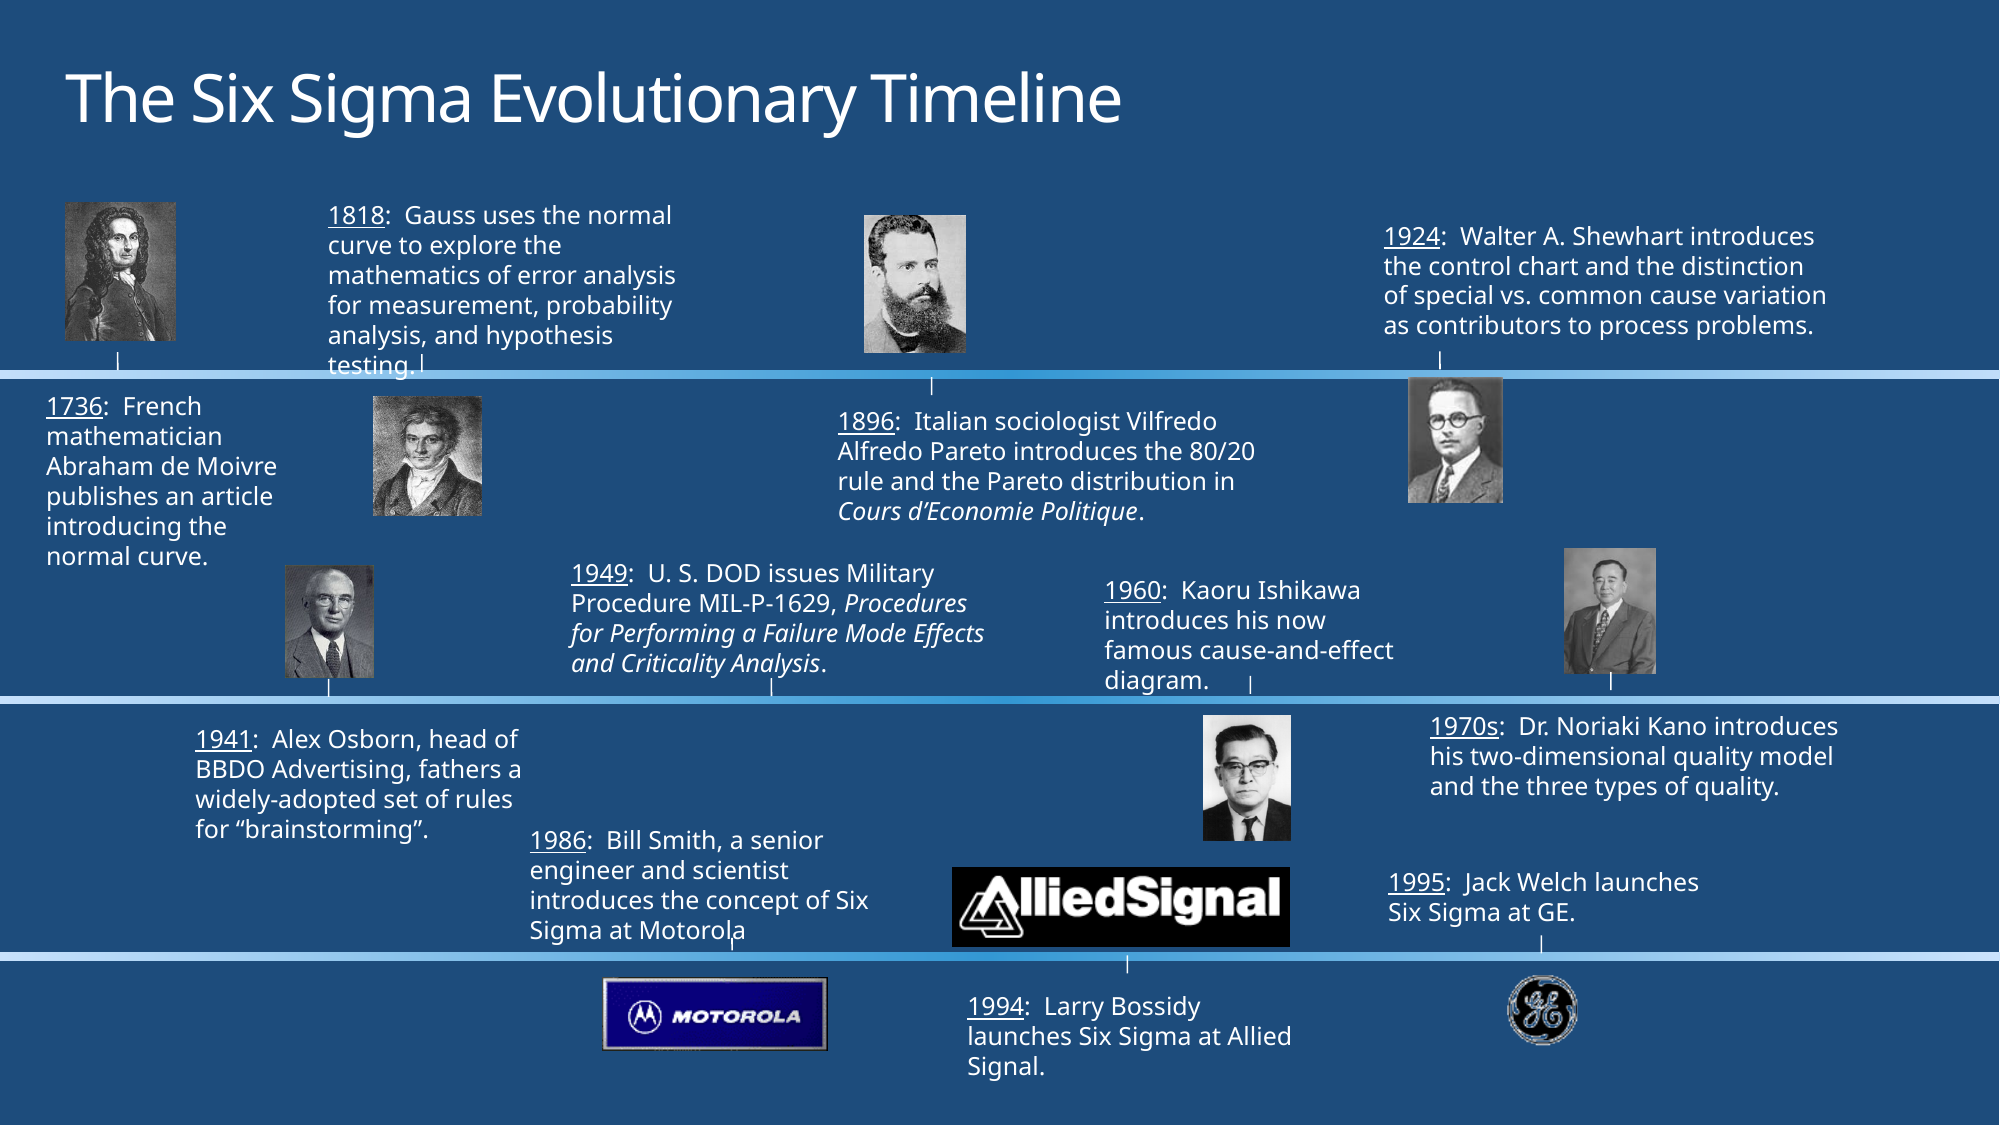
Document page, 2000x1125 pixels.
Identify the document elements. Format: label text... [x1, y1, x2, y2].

picture [1506, 974, 1579, 1047]
text_box 1818: Gauss uses the normal curve to explore the mathematics of error analysis for measurement, probability analysis, and hypothesis testing. [313, 192, 722, 387]
text_box 1924: Walter A. Shewhart introduces the control chart and the distinction of special vs. common cause variation as contributors to process problems. [1368, 212, 1846, 348]
text_box 1941: Alex Osborn, head of BBDO Advertising, fathers a widely-adopted set of rules for “brainstorming”. [180, 716, 557, 851]
text_box 1994: Larry Bossidy launches Six Sigma at Allied Signal. [952, 983, 1315, 1089]
picture [284, 564, 374, 678]
text_box [0, 370, 313, 379]
text_box [0, 952, 1127, 961]
text_box [0, 696, 1414, 704]
text_box 1970s: Dr. Noriaki Kano introduces his two-dimensional quality model and the three types of quality. [1414, 702, 1890, 808]
title The Six Sigma Evolutionary Timeline [65, 65, 1341, 138]
picture [65, 202, 176, 341]
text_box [952, 867, 1291, 947]
text_box 1896: Italian sociologist Vilfredo Alfredo Pareto introduces the 80/20 rule and the Pareto distribution in Cours d’Economie Politique. [822, 398, 1296, 534]
picture [863, 214, 967, 353]
text_box 1736: French mathematician Abraham de Moivre publishes an article introducing the normal curve. [31, 383, 322, 578]
text_box [1415, 696, 2000, 704]
picture [1408, 377, 1503, 503]
text_box [1128, 952, 2000, 961]
text_box 1949: U. S. DOD issues Military Procedure MIL-P-1629, Procedures for Performing a Failure Mode Effects and Criticality Analysis. [556, 549, 1013, 685]
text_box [602, 977, 828, 1052]
picture [1202, 714, 1291, 841]
text_box 1986: Bill Smith, a senior engineer and scientist introduces the concept of Six Sigma at Motorola [514, 817, 932, 952]
text_box 1995: Jack Welch launches Six Sigma at GE. [1373, 859, 1725, 934]
text_box 1960: Kaoru Ishikawa introduces his now famous cause-and-effect diagram. [1089, 567, 1415, 702]
picture [372, 396, 483, 516]
picture [1564, 548, 1656, 675]
text_box [722, 370, 2000, 379]
